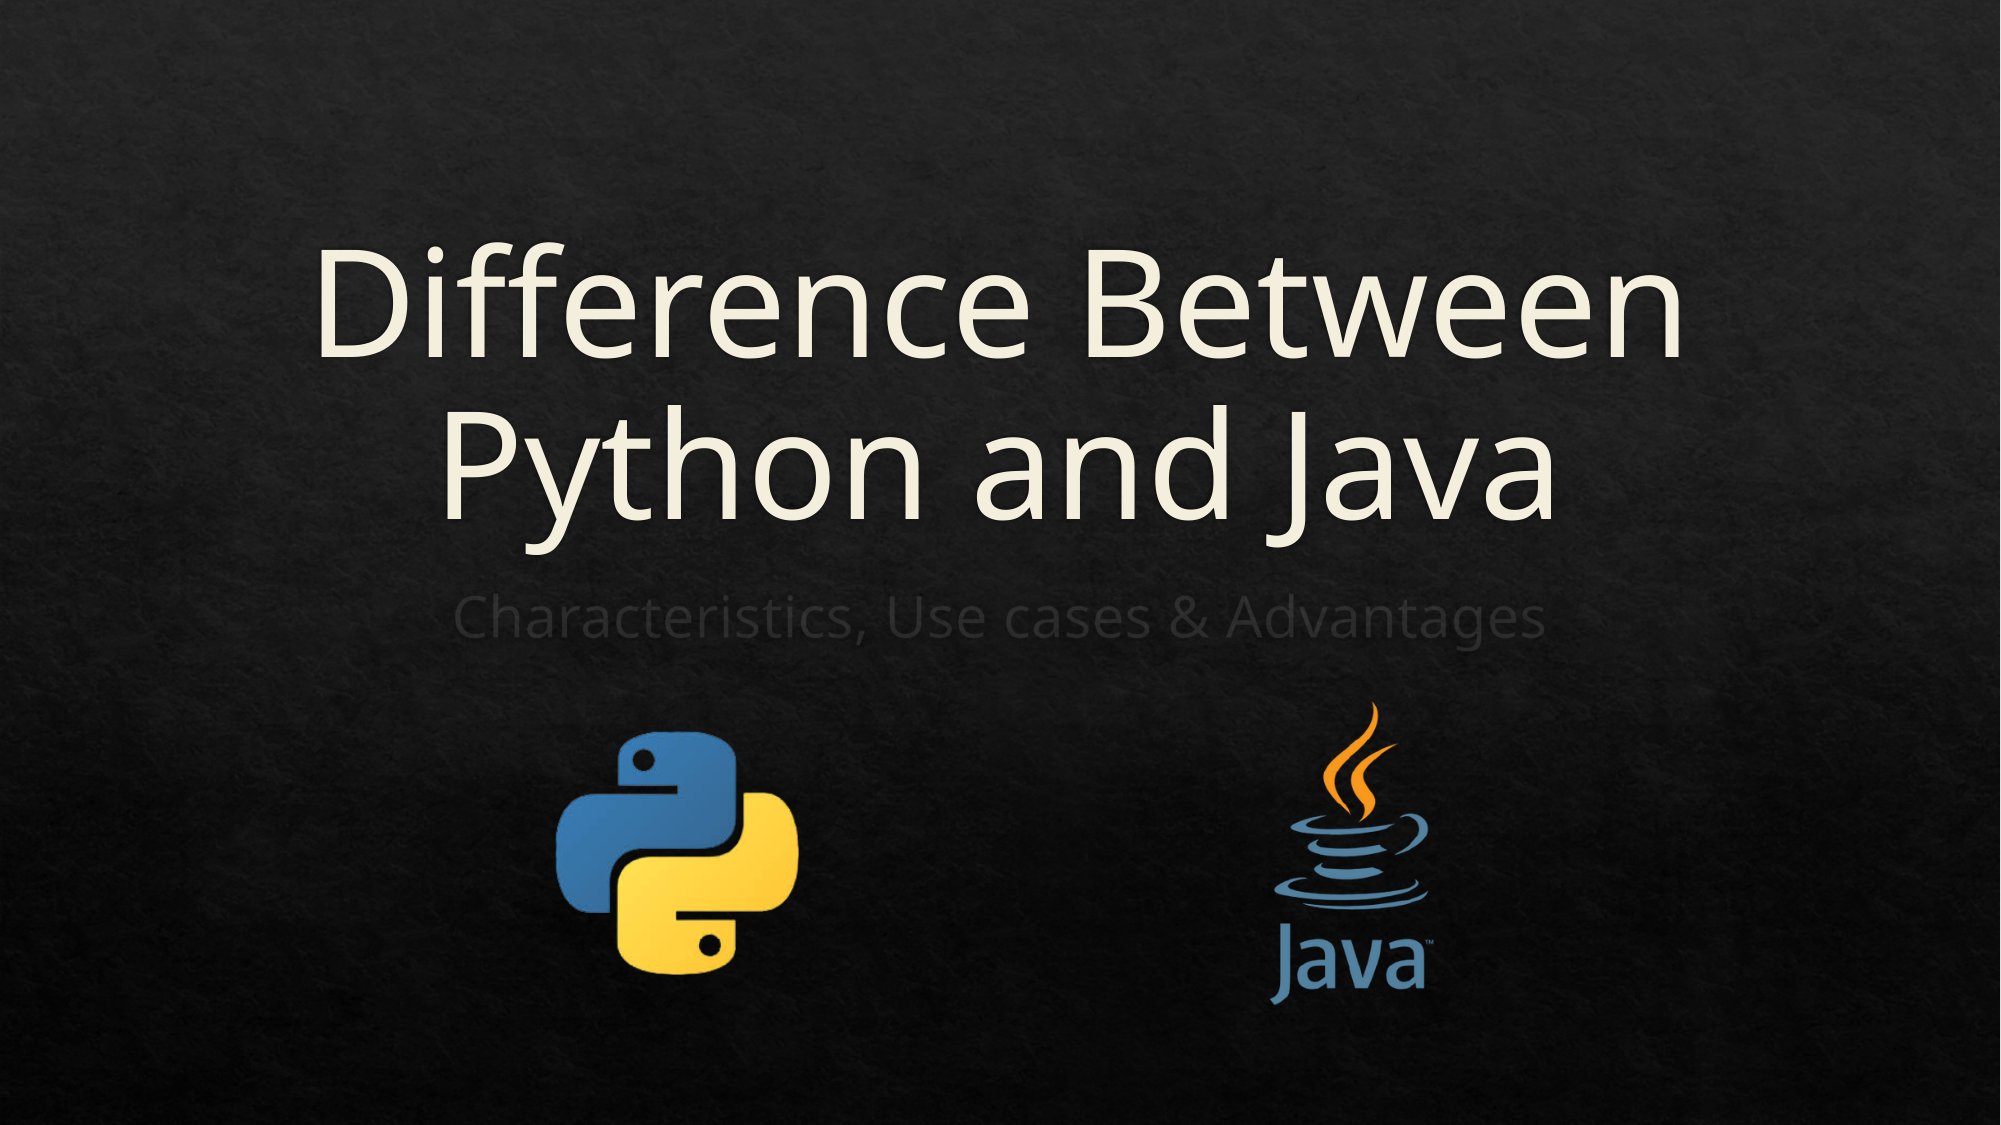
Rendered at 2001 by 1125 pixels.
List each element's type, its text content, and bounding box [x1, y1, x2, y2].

text_box [1244, 706, 1672, 1125]
subtitle Characteristics, Use cases & Advantages [224, 565, 1774, 795]
picture [1107, 610, 1592, 1095]
picture [427, 602, 927, 1102]
title Difference Between Python and Java [224, 125, 1774, 560]
